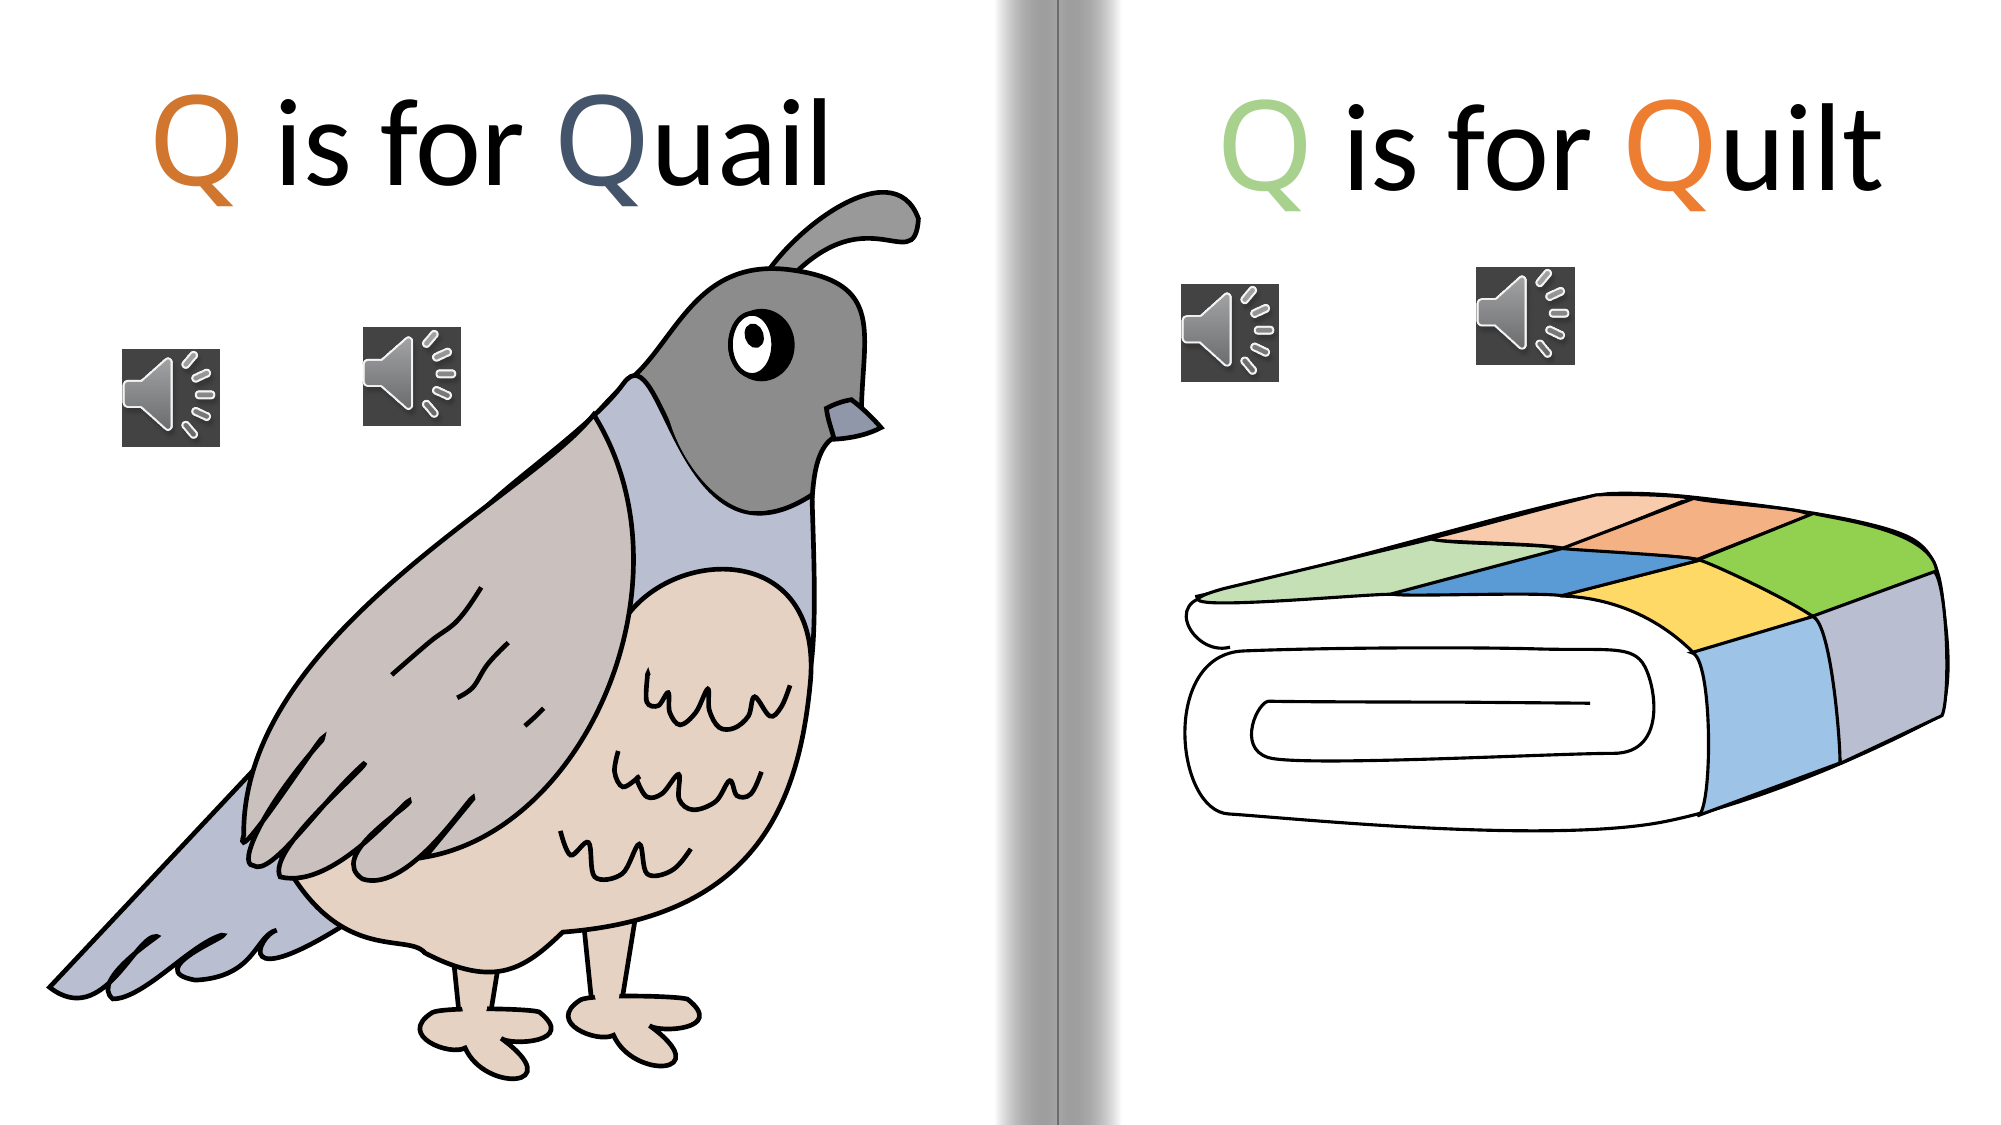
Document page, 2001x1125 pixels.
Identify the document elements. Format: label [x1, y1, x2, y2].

text_box [49, 212, 921, 1079]
picture [1180, 282, 1281, 383]
picture [1475, 266, 1576, 366]
text_box [1184, 490, 1967, 831]
picture [361, 326, 462, 427]
text_box [0, 0, 2000, 1125]
picture [121, 347, 222, 448]
